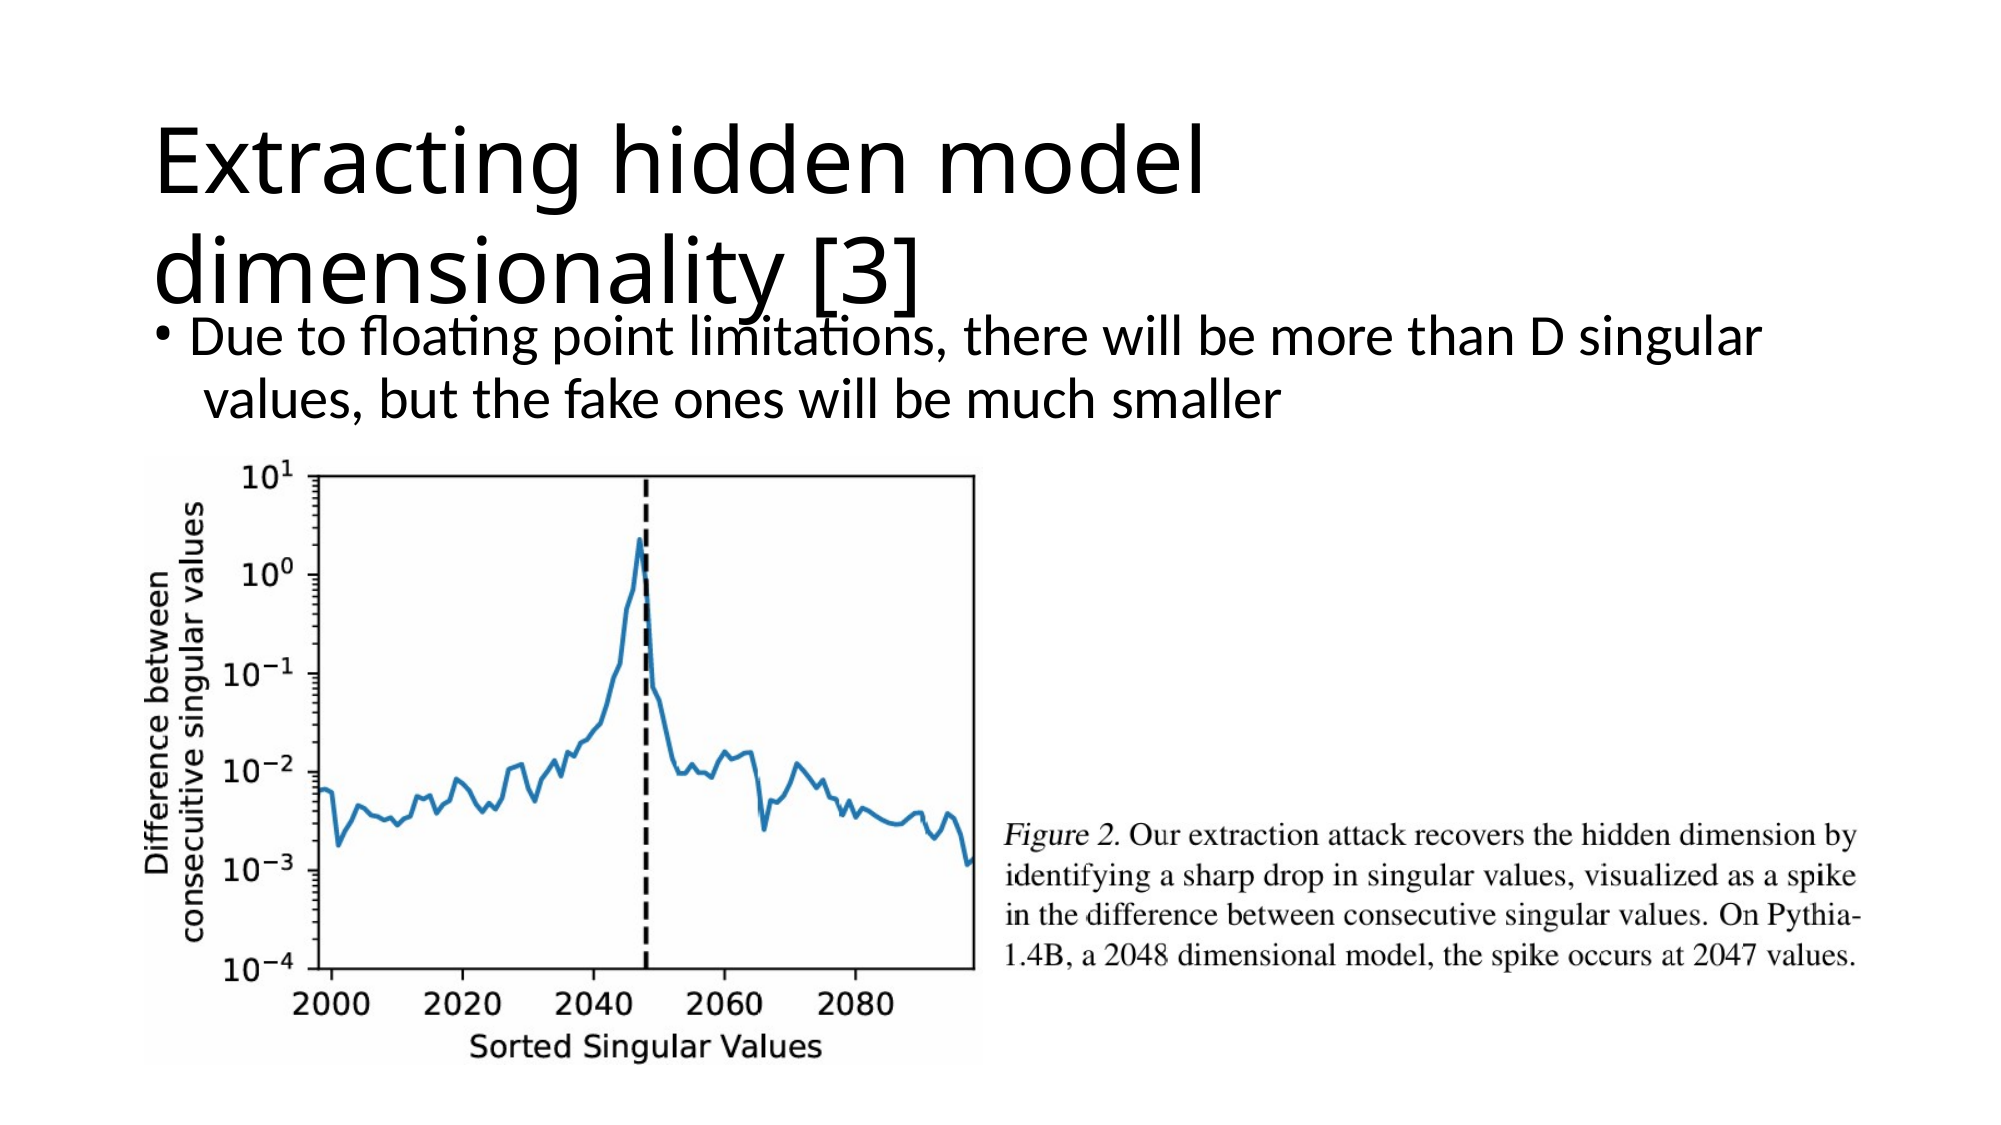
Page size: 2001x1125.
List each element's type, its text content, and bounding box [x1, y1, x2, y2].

title Extracting hidden model dimensionality [3] [150, 100, 1738, 294]
picture [144, 456, 983, 1066]
text_box Due to floating point limitations, there will be more than D singular values, but the fake ones will be much smaller [150, 294, 1778, 430]
picture [1003, 822, 1861, 974]
